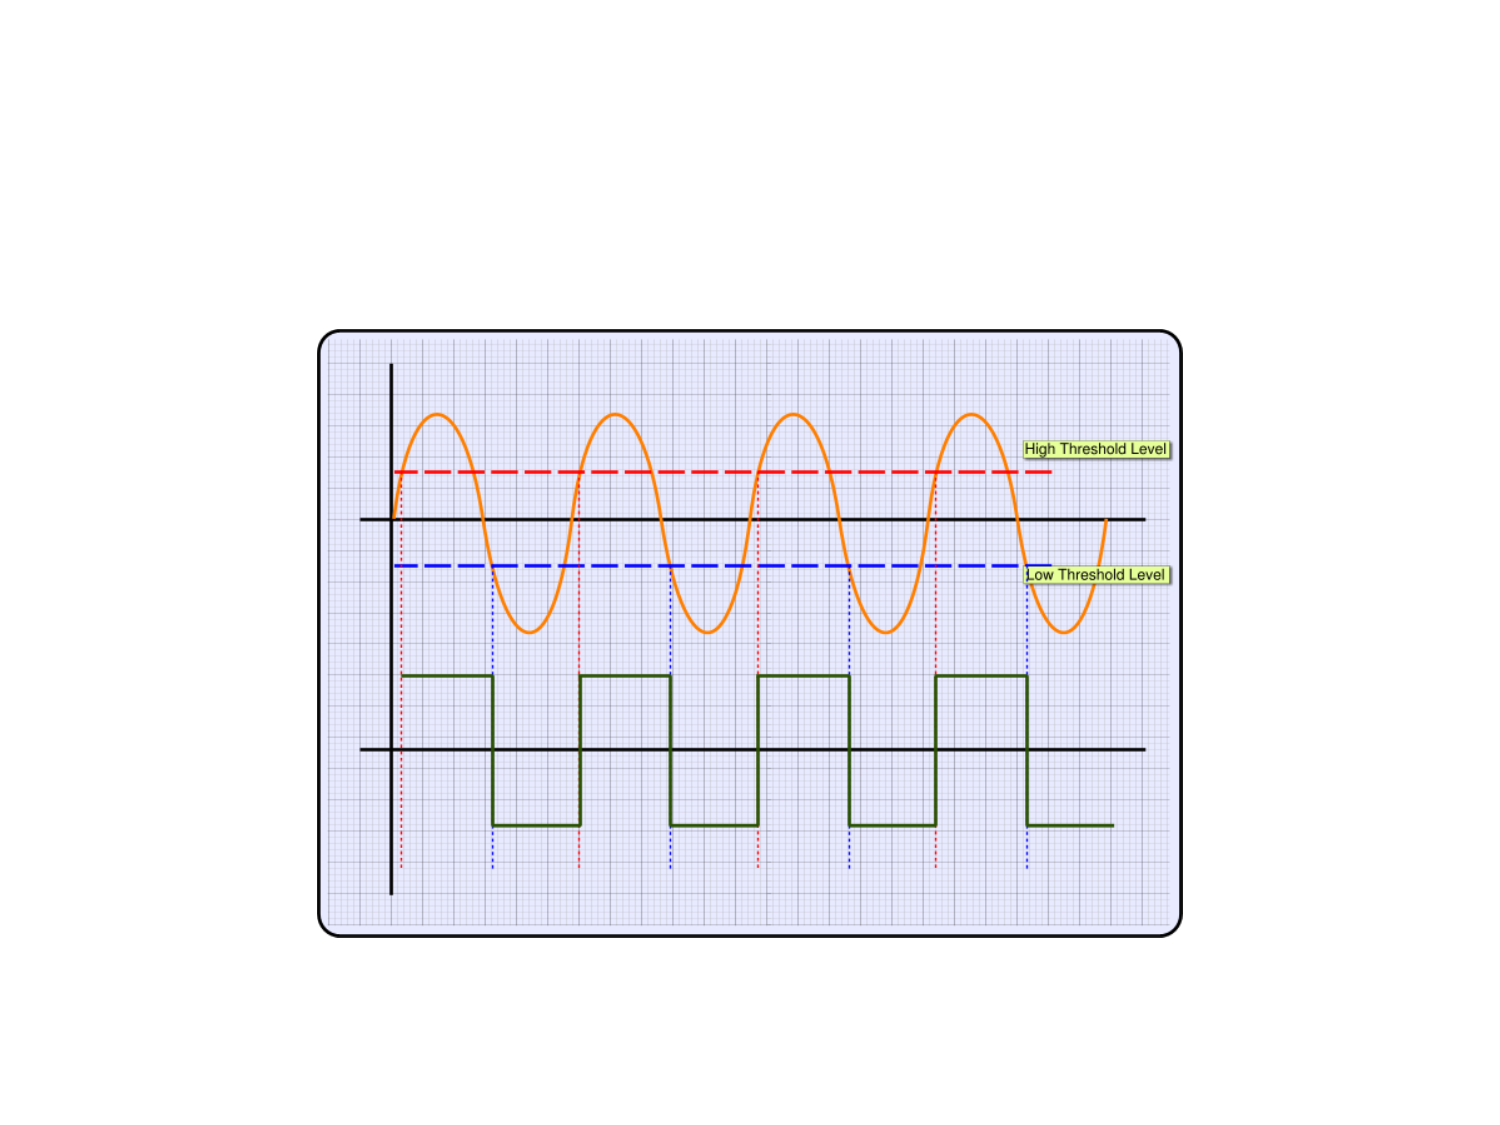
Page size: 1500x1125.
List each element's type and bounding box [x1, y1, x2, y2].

list [317, 329, 1183, 939]
